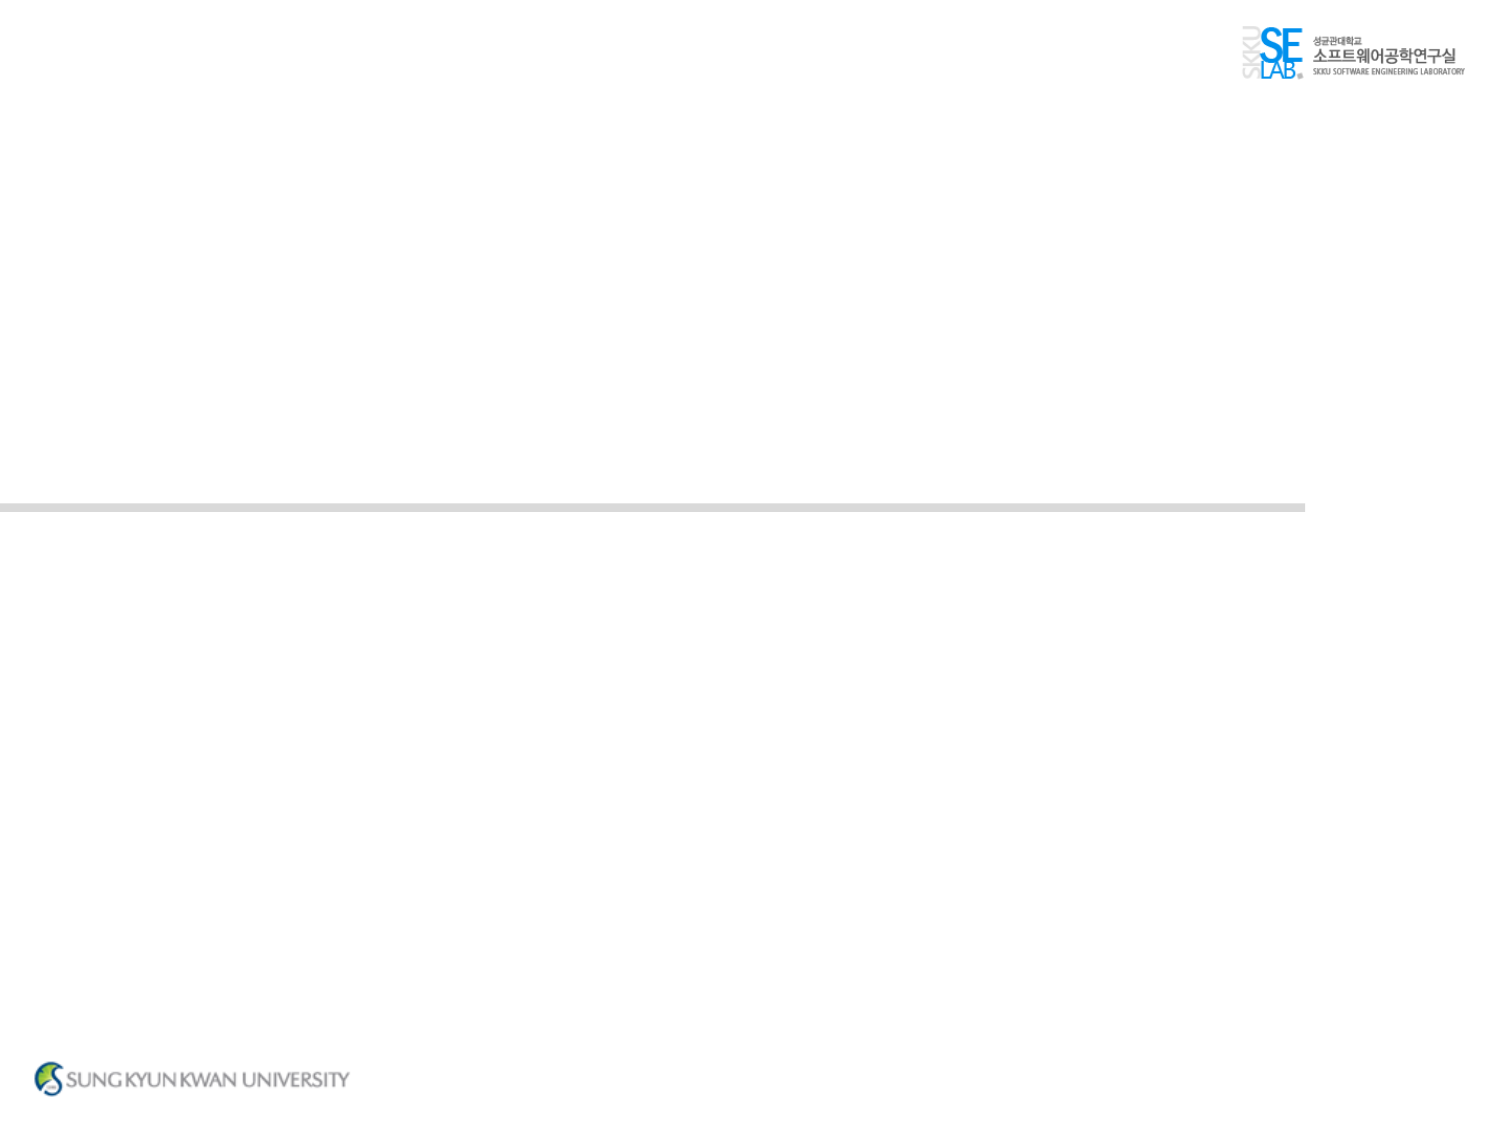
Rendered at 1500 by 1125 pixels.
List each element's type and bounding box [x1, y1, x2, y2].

picture [17, 1046, 366, 1110]
picture [1198, 1, 1500, 106]
